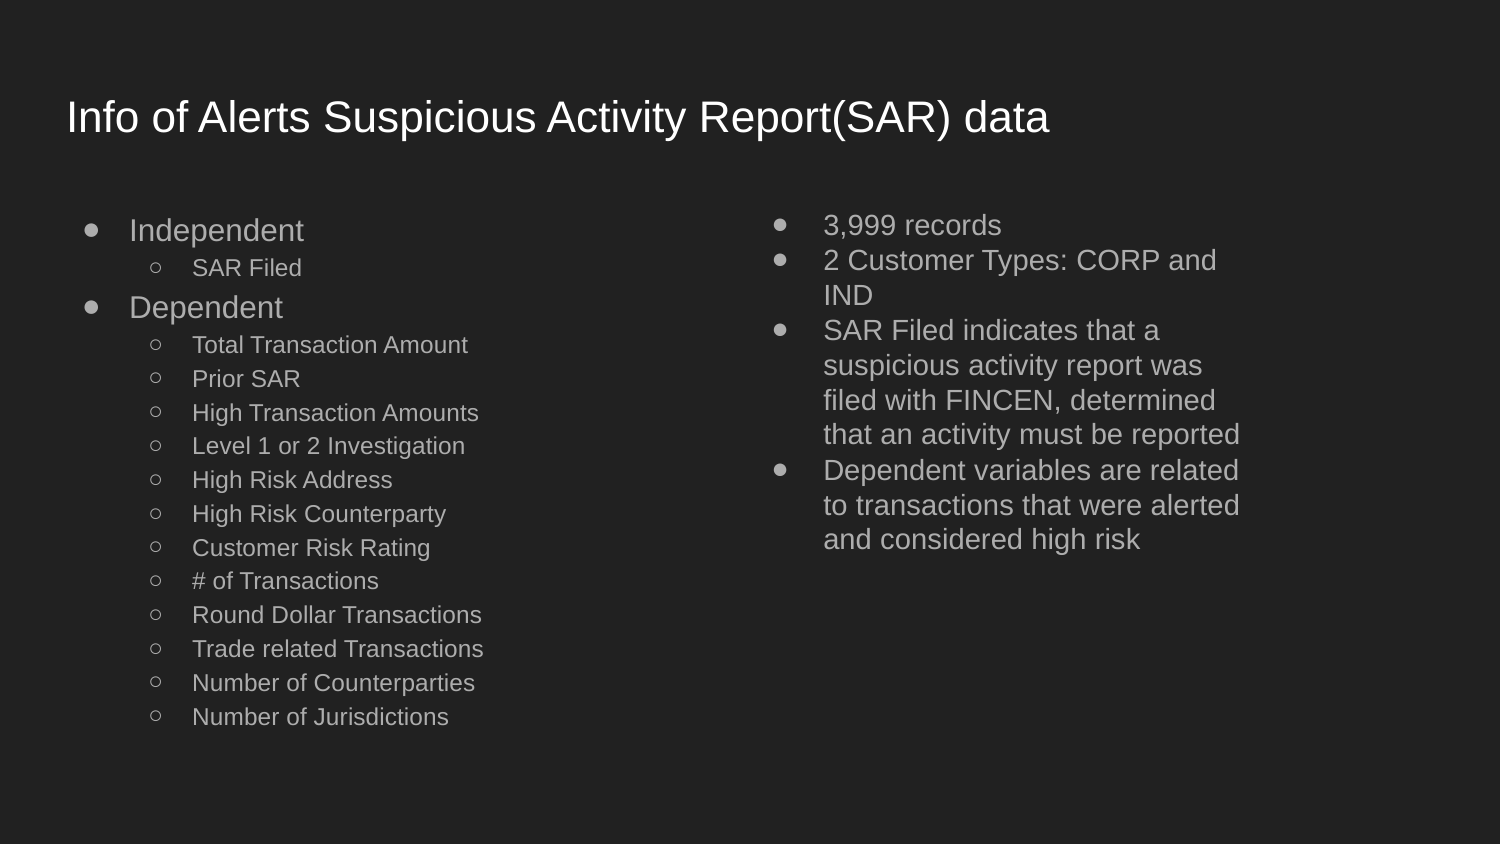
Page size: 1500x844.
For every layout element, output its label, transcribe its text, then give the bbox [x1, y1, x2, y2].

title Info of Alerts Suspicious Activity Report(SAR) data [51, 72, 1449, 167]
list Independent SAR Filed Dependent Total Transaction Amount Prior SAR High Transaction Amounts Level 1 or 2 Investigation High Risk Address High Risk Counterparty Customer Risk Rating # of Transactions Round Dollar Transactions Trade related Transactions Number of Counterparties Number of Jurisdictions [51, 189, 620, 750]
text_box 3,999 records 2 Customer Types: CORP and IND SAR Filed indicates that a suspicious activity report was filed with FINCEN, determined that an activity must be reported Dependent variables are related to transactions that were alerted and considered high risk [733, 191, 1270, 571]
